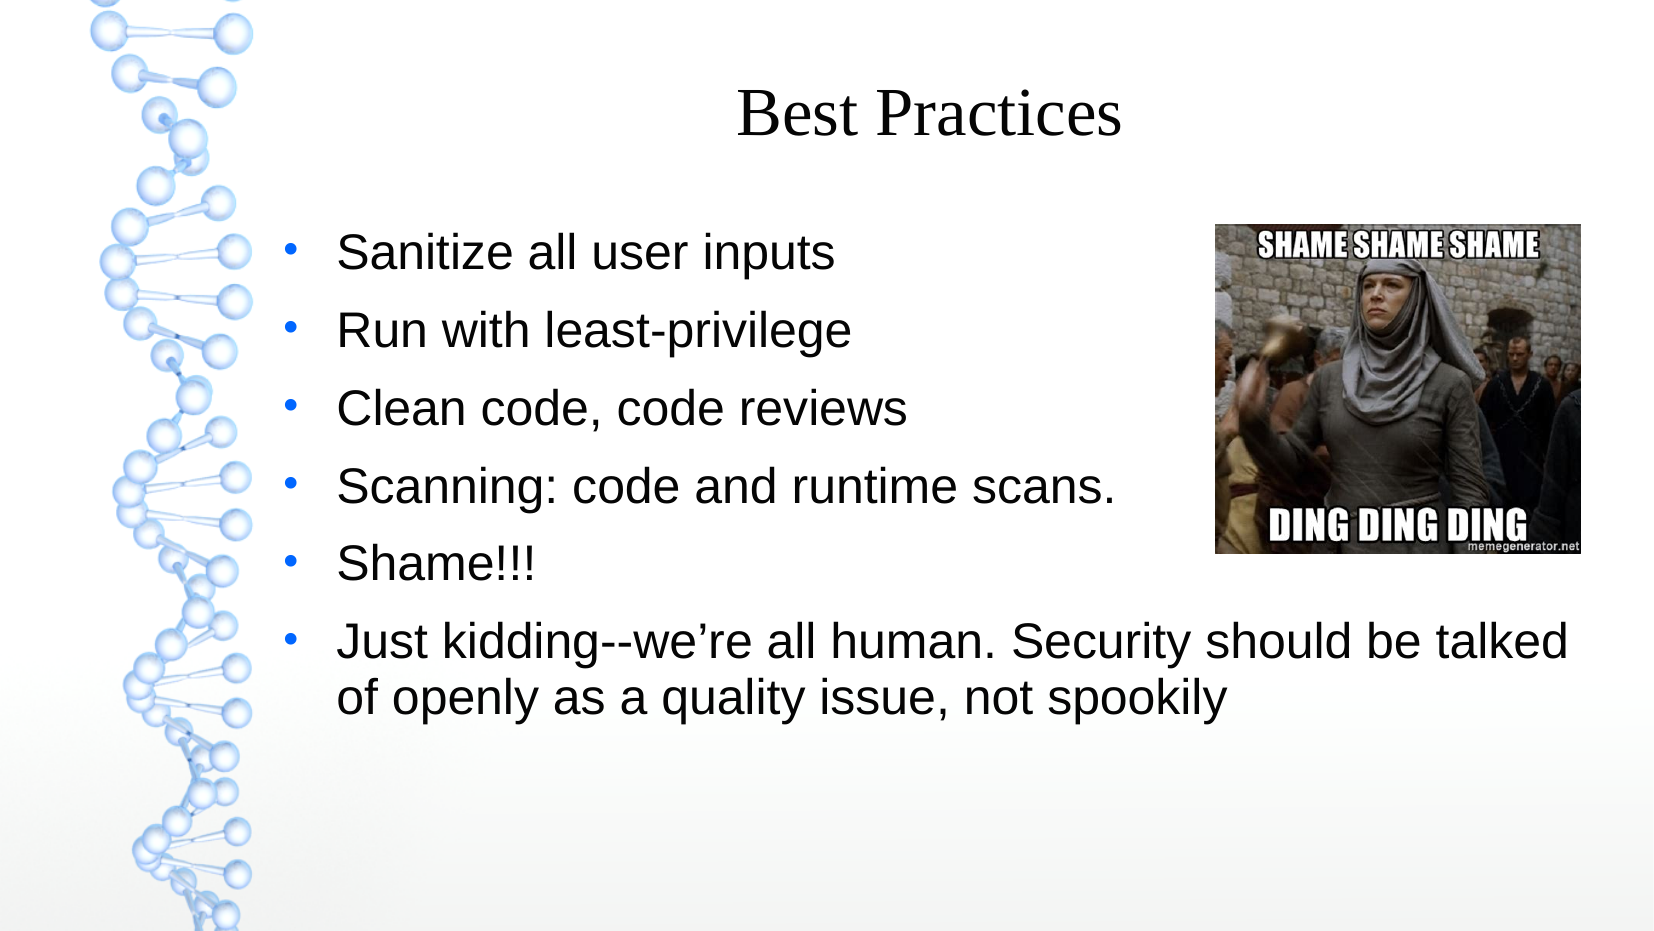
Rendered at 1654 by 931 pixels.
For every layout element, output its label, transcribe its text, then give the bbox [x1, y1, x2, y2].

picture [0, 0, 1654, 931]
text_box Sanitize all user inputs Run with least-privilege Clean code, code reviews Scanning: code and runtime scans. Shame!!! Just kidding--we’re all human. Security should be talked of openly as a quality issue, not spookily [265, 224, 1595, 764]
text_box Best Practices [265, 35, 1595, 189]
